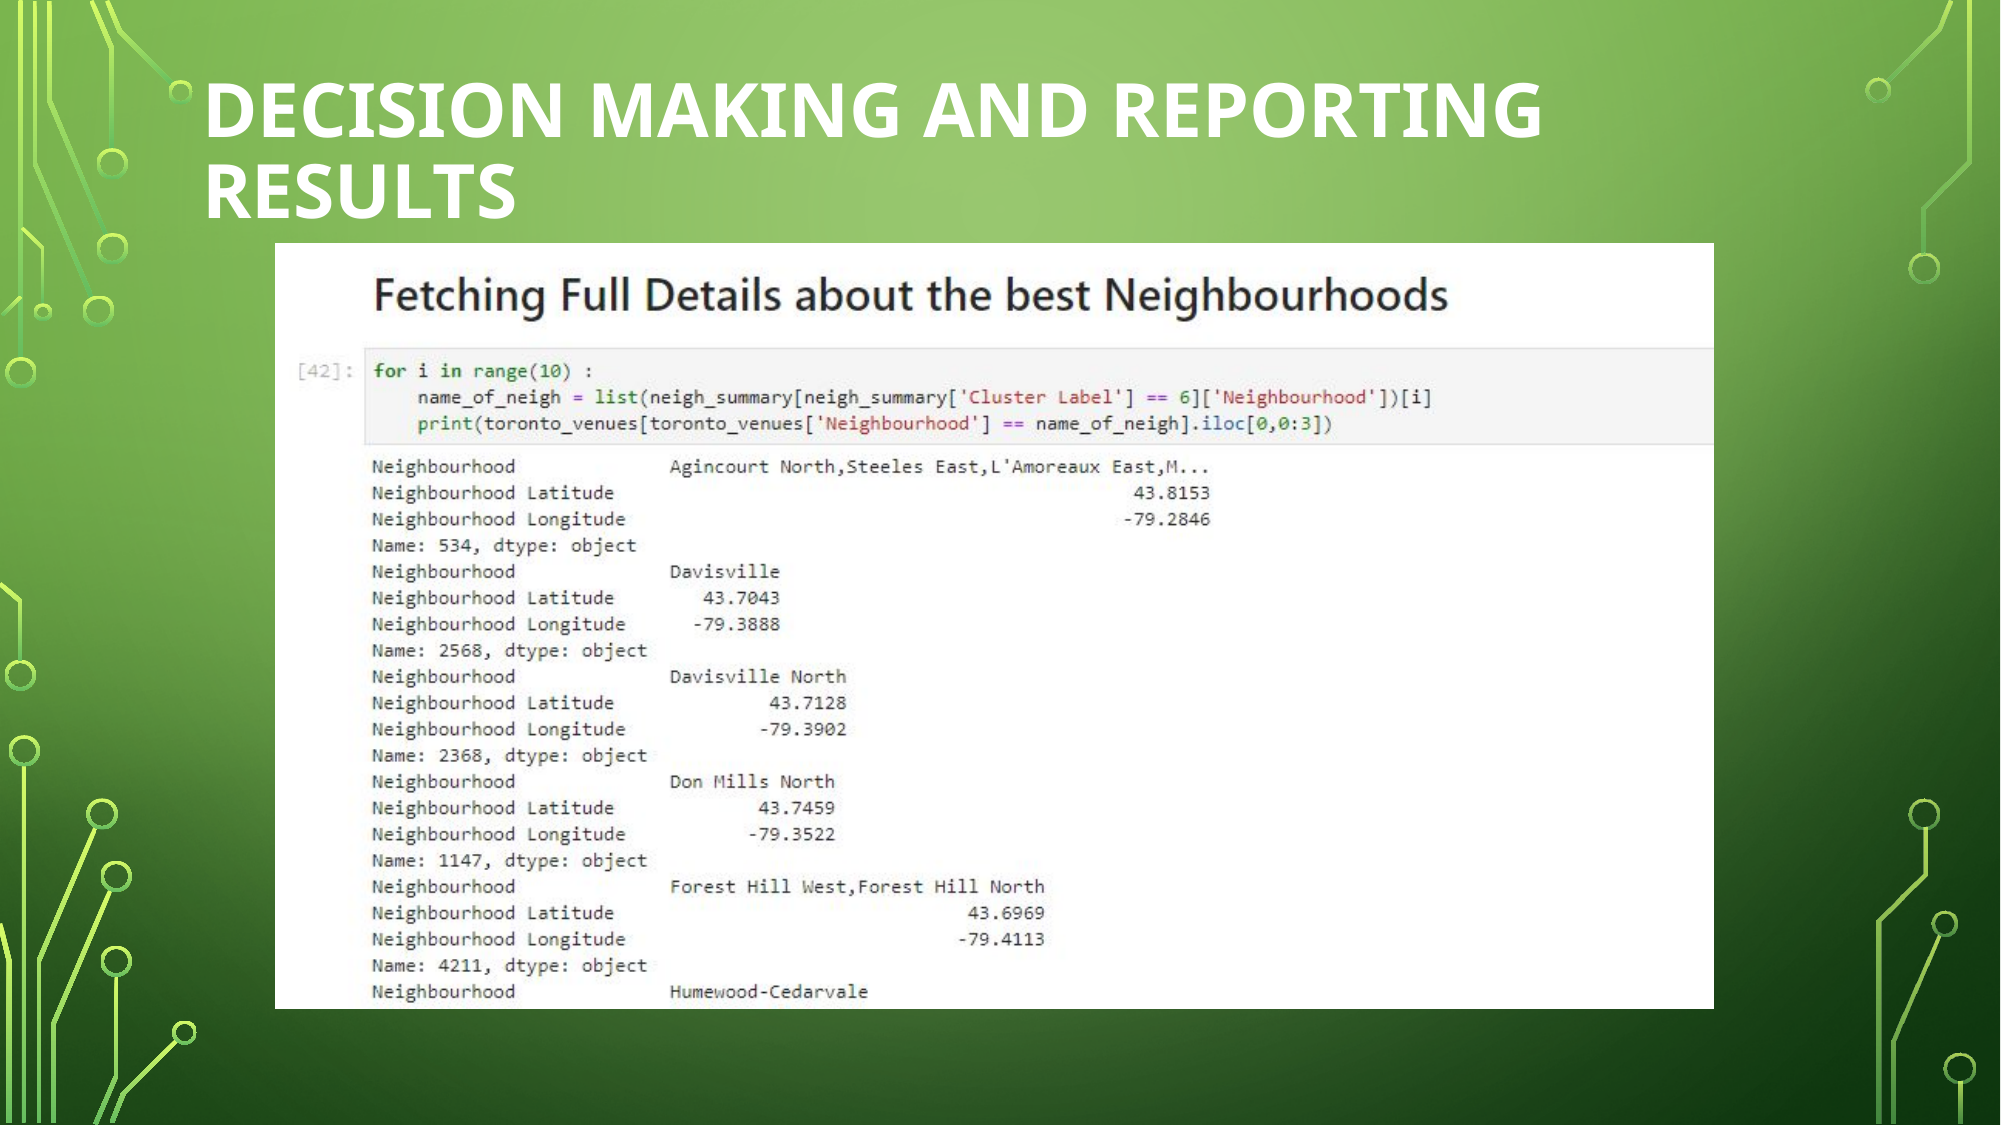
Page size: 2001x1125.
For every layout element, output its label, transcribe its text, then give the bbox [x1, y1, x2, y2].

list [274, 243, 1714, 1010]
title Decision Making and Reporting Results [187, 101, 1813, 206]
